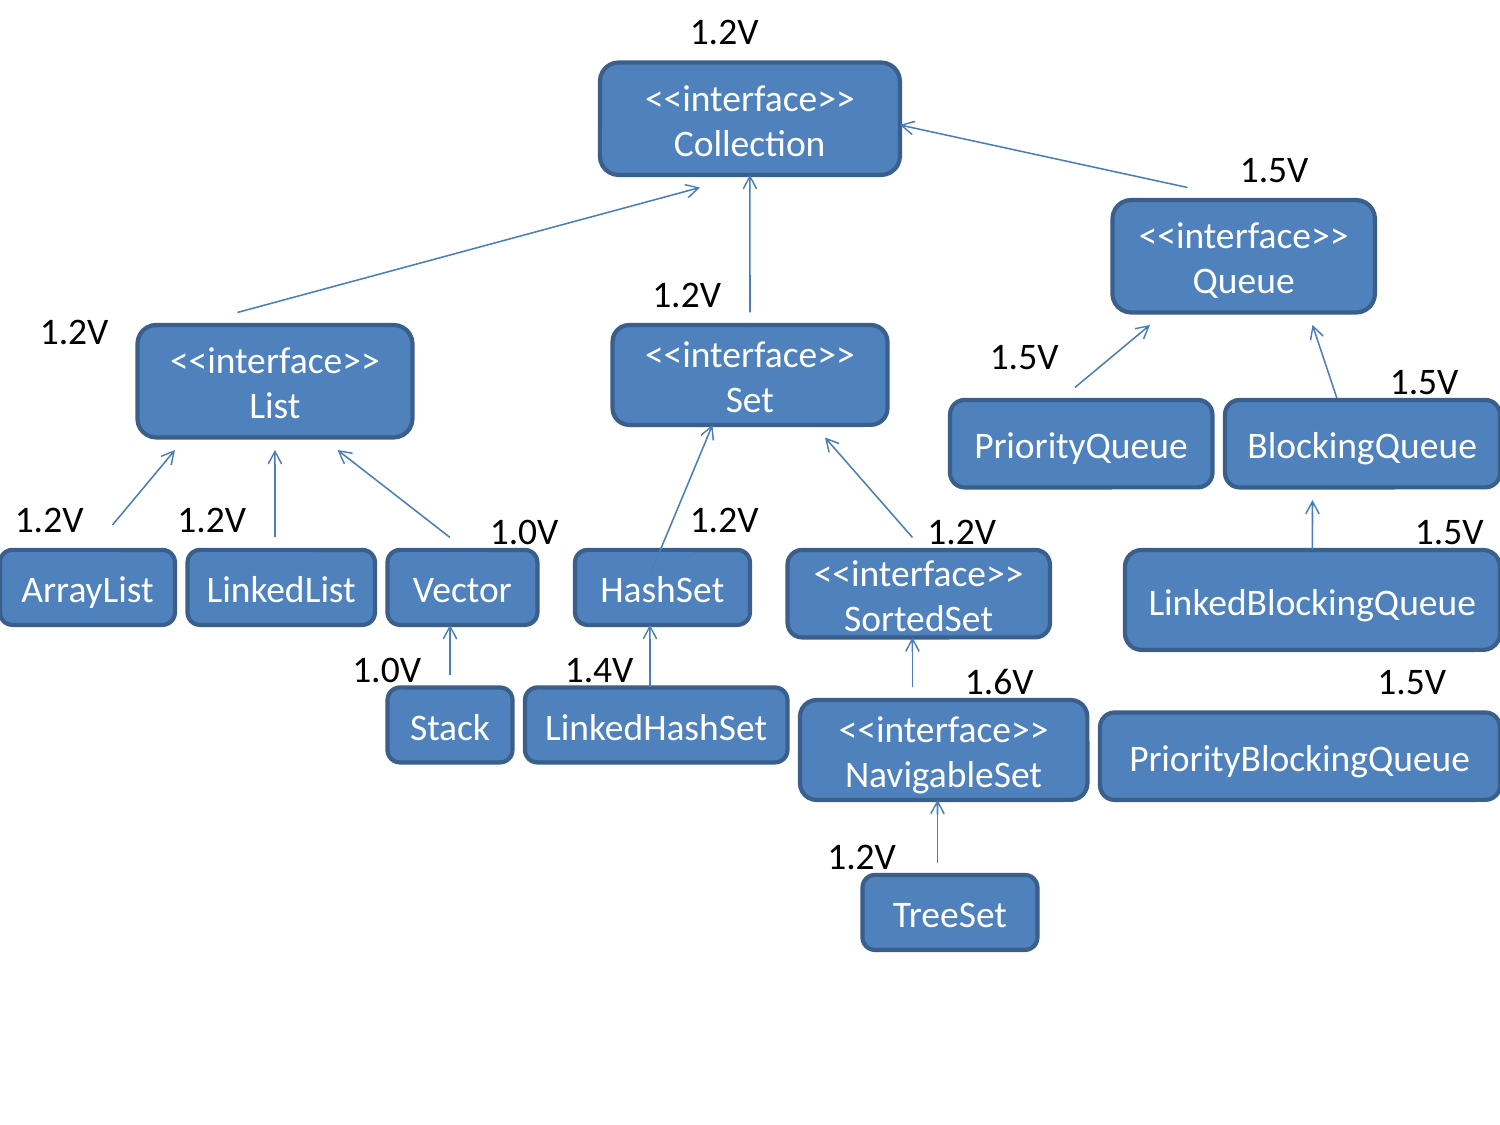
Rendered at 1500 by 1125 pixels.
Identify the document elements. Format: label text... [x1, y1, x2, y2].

text_box TreeSet [860, 872, 1040, 953]
text_box 1.2V [0, 487, 100, 548]
text_box Vector [385, 547, 540, 628]
text_box <<interface>> List [135, 322, 415, 440]
text_box <<interface>> Collection [597, 60, 903, 178]
text_box LinkedList [185, 547, 378, 628]
text_box 1.2V [24, 299, 125, 360]
text_box PriorityBlockingQueue [1097, 710, 1500, 803]
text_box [112, 449, 176, 526]
text_box HashSet [572, 547, 753, 628]
text_box PriorityQueue [947, 397, 1215, 490]
text_box 1.2V [716, 487, 775, 548]
text_box 1.2V [162, 487, 263, 548]
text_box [337, 449, 451, 538]
text_box 1.2V [637, 262, 738, 323]
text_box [237, 187, 701, 313]
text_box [1312, 324, 1338, 401]
text_box 1.2V [675, 0, 775, 60]
text_box 1.5V [1400, 499, 1500, 560]
text_box <<interface>> NavigableSet [797, 697, 1090, 803]
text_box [649, 424, 713, 576]
text_box <<interface>> Set [610, 322, 890, 428]
text_box 1.4V [549, 637, 650, 698]
text_box 1.5V [1374, 349, 1475, 410]
text_box 1.6V [950, 649, 1050, 710]
text_box 1.5V [975, 324, 1073, 385]
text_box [1074, 324, 1151, 388]
text_box <<interface>> SortedSet [785, 547, 1053, 640]
text_box Stack [385, 685, 515, 765]
text_box 1.2V [812, 824, 913, 885]
text_box ArrayList [0, 547, 178, 628]
text_box 1.5V [1362, 649, 1463, 710]
text_box BlockingQueue [1222, 397, 1500, 490]
text_box 1.5V [1224, 137, 1325, 198]
text_box LinkedBlockingQueue [1122, 547, 1500, 653]
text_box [824, 437, 913, 538]
text_box 1.0V [337, 637, 438, 698]
text_box LinkedHashSet [522, 685, 790, 765]
text_box 1.2V [912, 499, 1013, 560]
text_box 1.0V [474, 499, 575, 560]
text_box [899, 124, 1188, 188]
text_box <<interface>> Queue [1110, 197, 1378, 315]
